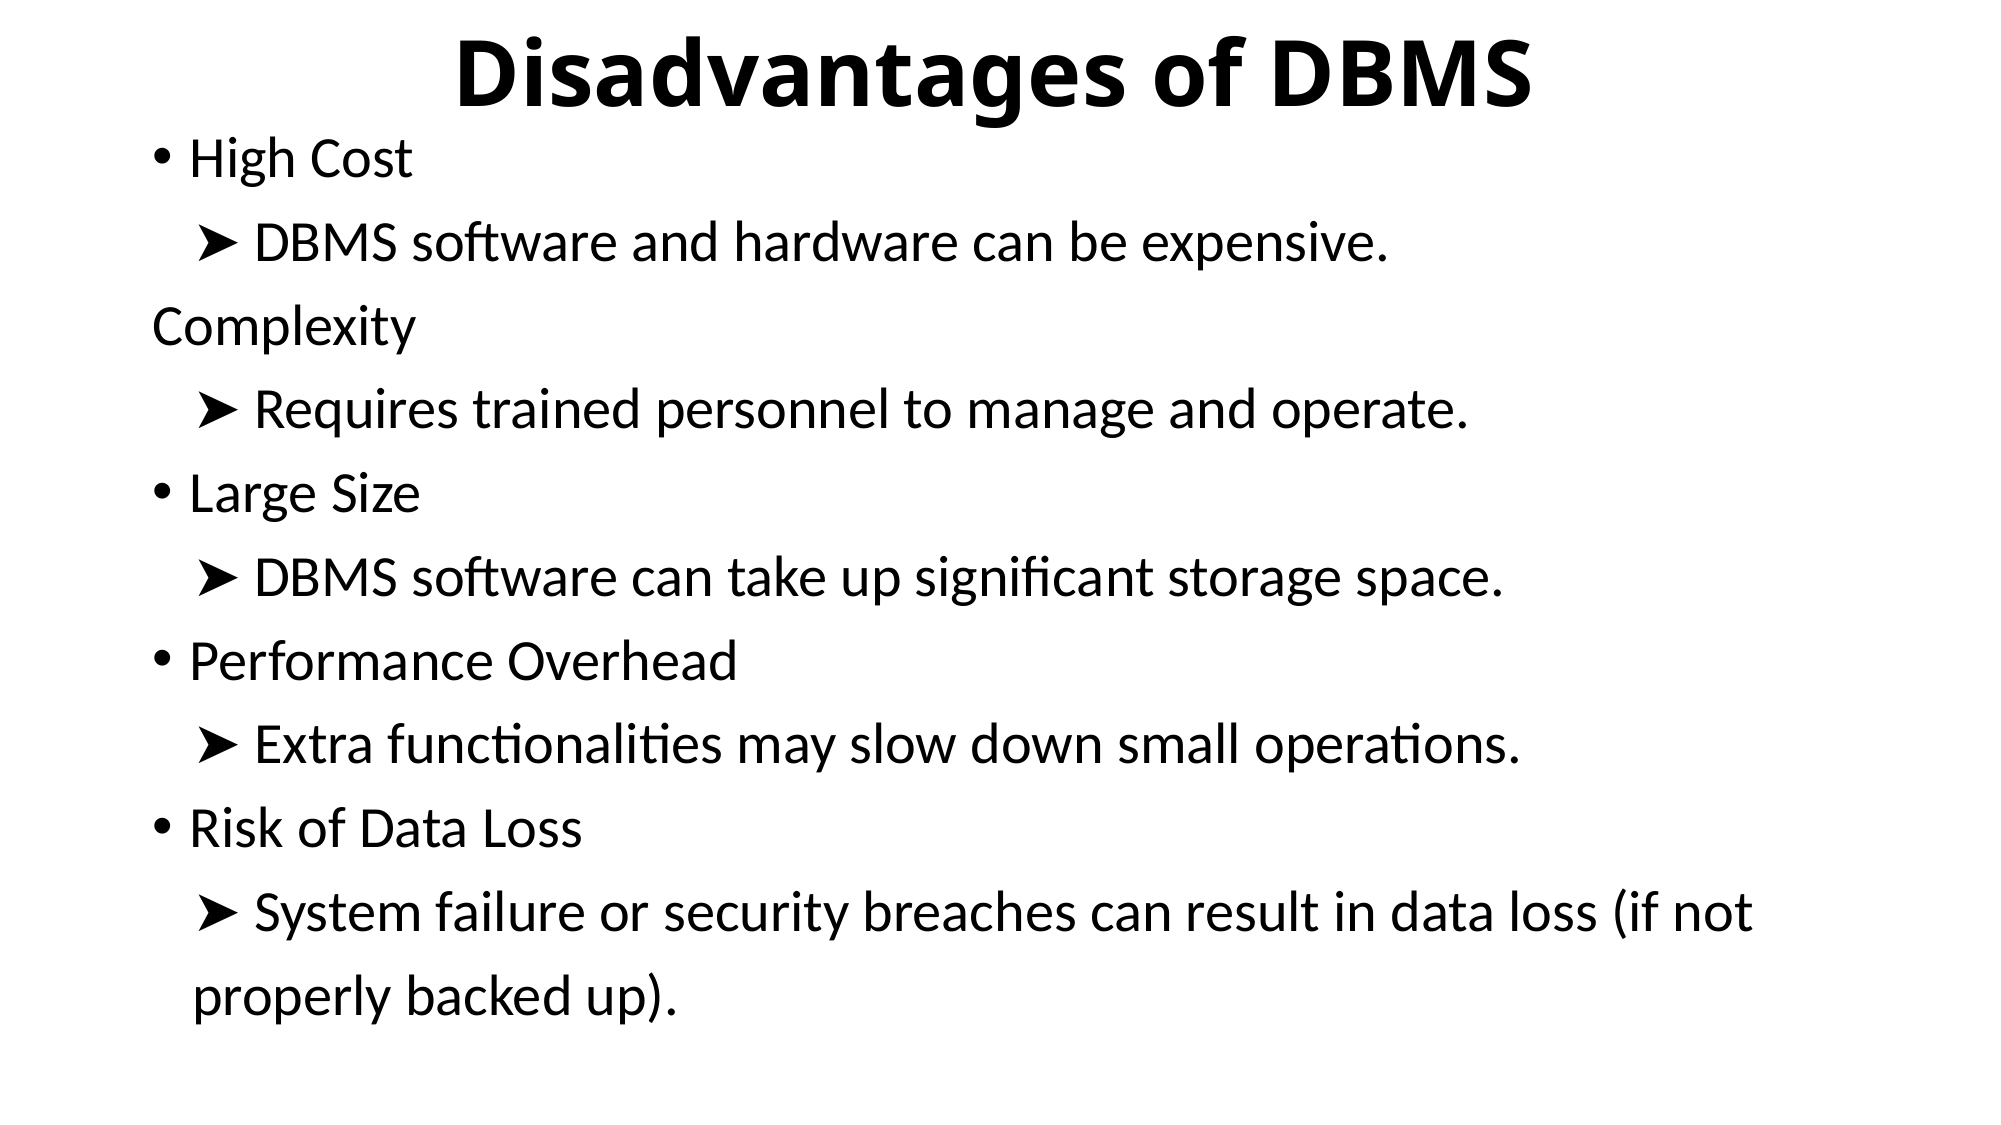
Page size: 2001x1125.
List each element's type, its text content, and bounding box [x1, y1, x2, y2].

title Disadvantages of DBMS [137, 0, 1863, 119]
list High Cost ➤ DBMS software and hardware can be expensive. Complexity ➤ Requires trained personnel to manage and operate. Large Size ➤ DBMS software can take up significant storage space. Performance Overhead ➤ Extra functionalities may slow down small operations. Risk of Data Loss ➤ System failure or security breaches can result in data loss (if not properly backed up). [137, 119, 1863, 1096]
